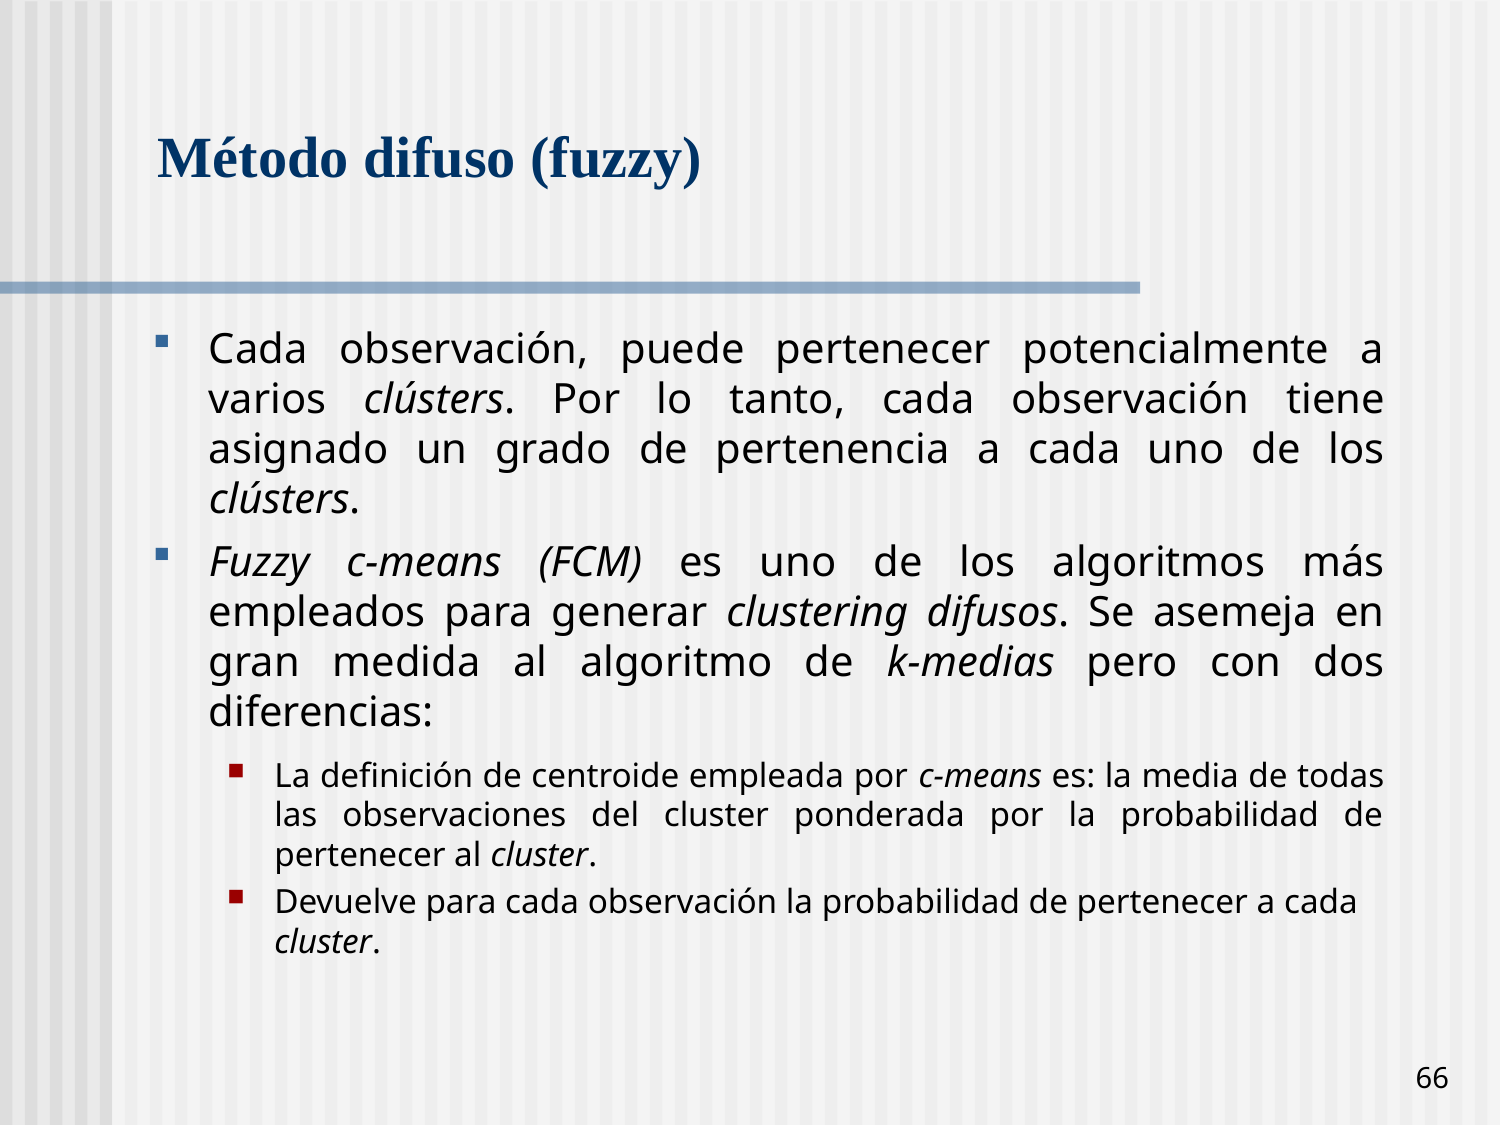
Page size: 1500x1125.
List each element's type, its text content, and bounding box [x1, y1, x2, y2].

title Método difuso (fuzzy) [142, 109, 1482, 267]
slide_number 66 [1151, 1031, 1465, 1107]
list Cada observación, puede pertenecer potencialmente a varios clústers. Por lo tanto, cada observación tiene asignado un grado de pertenencia a cada uno de los clústers. Fuzzy c-means (FCM) es uno de los algoritmos más empleados para generar clustering difusos. Se asemeja en gran medida al algoritmo de k-medias pero con dos diferencias: La definición de centroide empleada por c-means es: la media de todas las observaciones del cluster ponderada por la probabilidad de pertenecer al cluster. Devuelve para cada observación la probabilidad de pertenecer a cada cluster. [137, 314, 1400, 1018]
